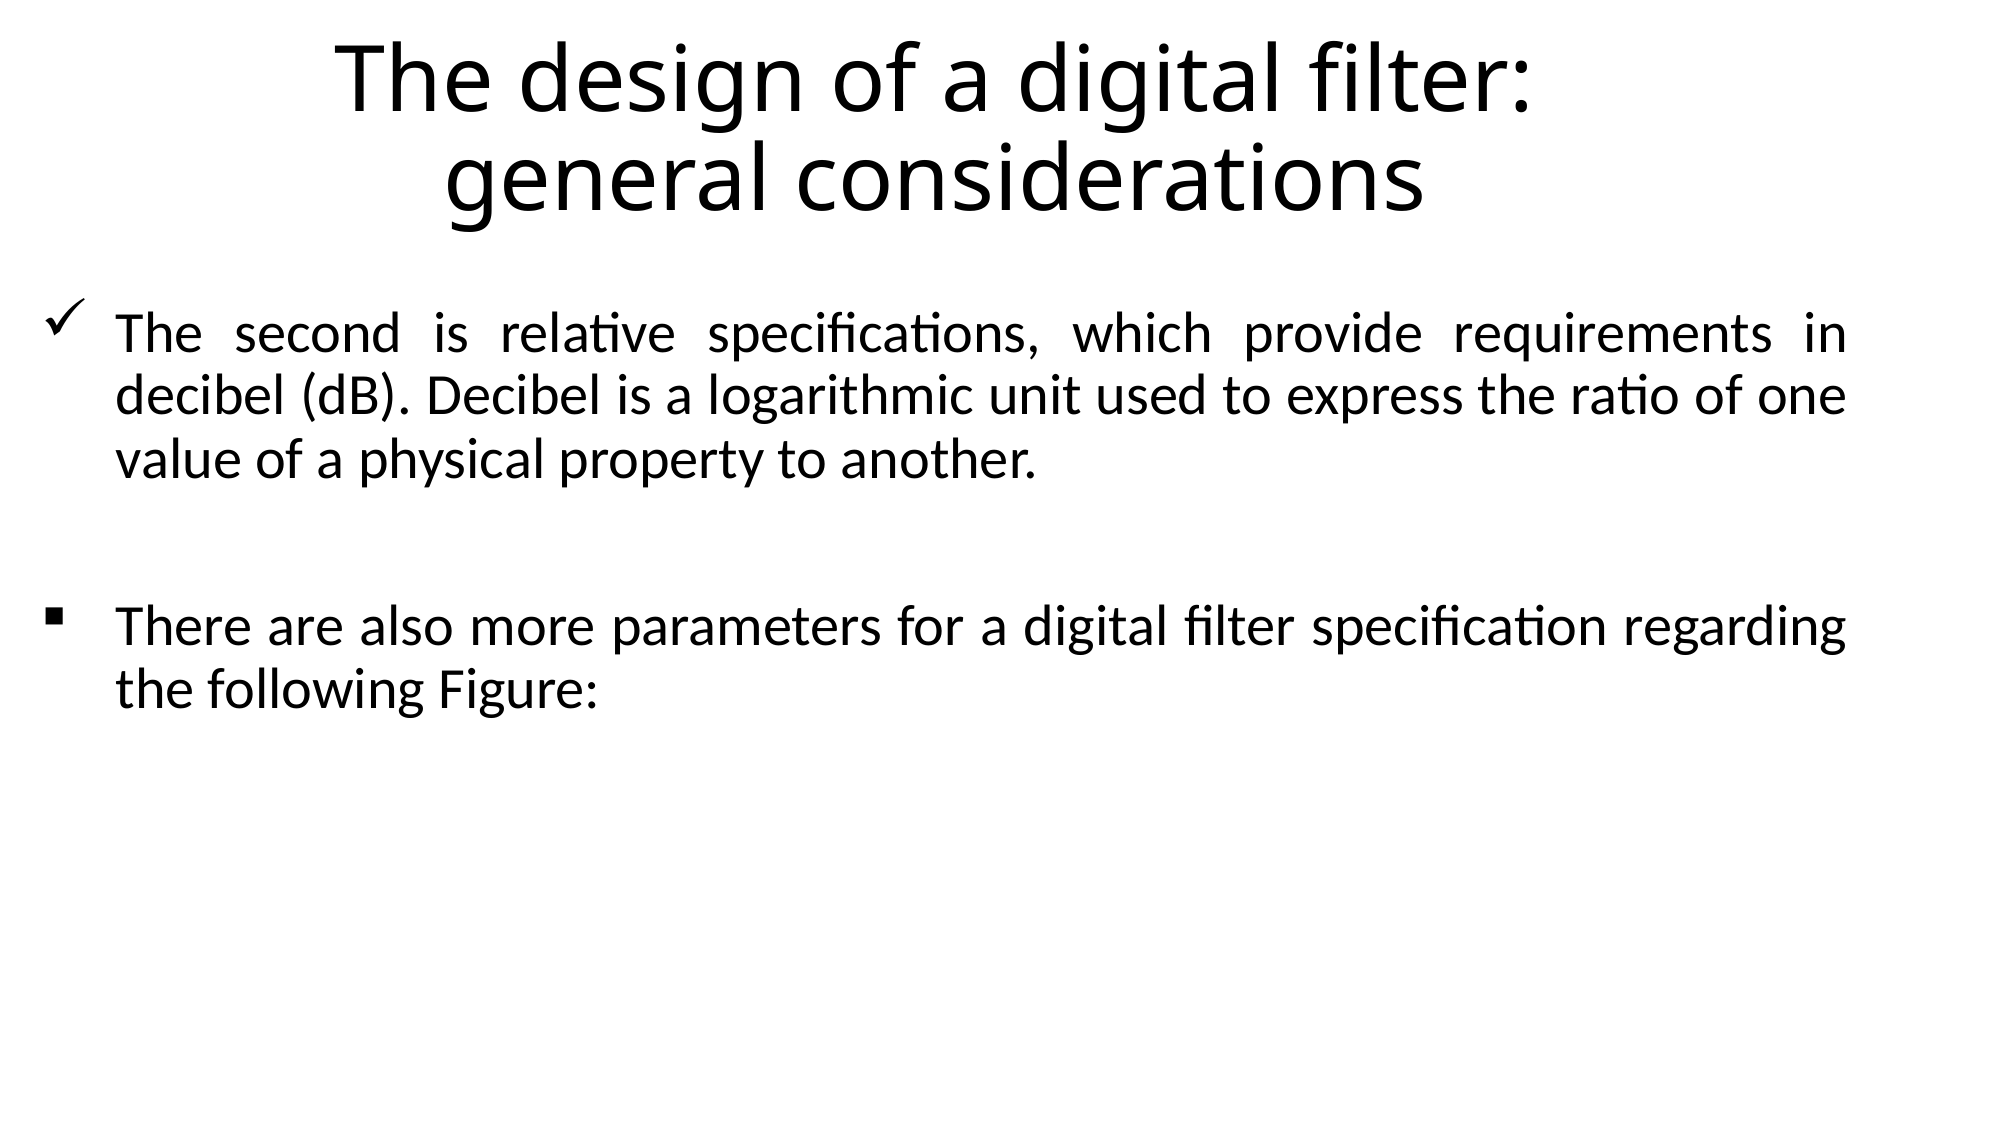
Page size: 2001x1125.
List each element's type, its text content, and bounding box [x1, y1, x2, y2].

title The design of a digital filter: general considerations [165, 142, 1706, 238]
